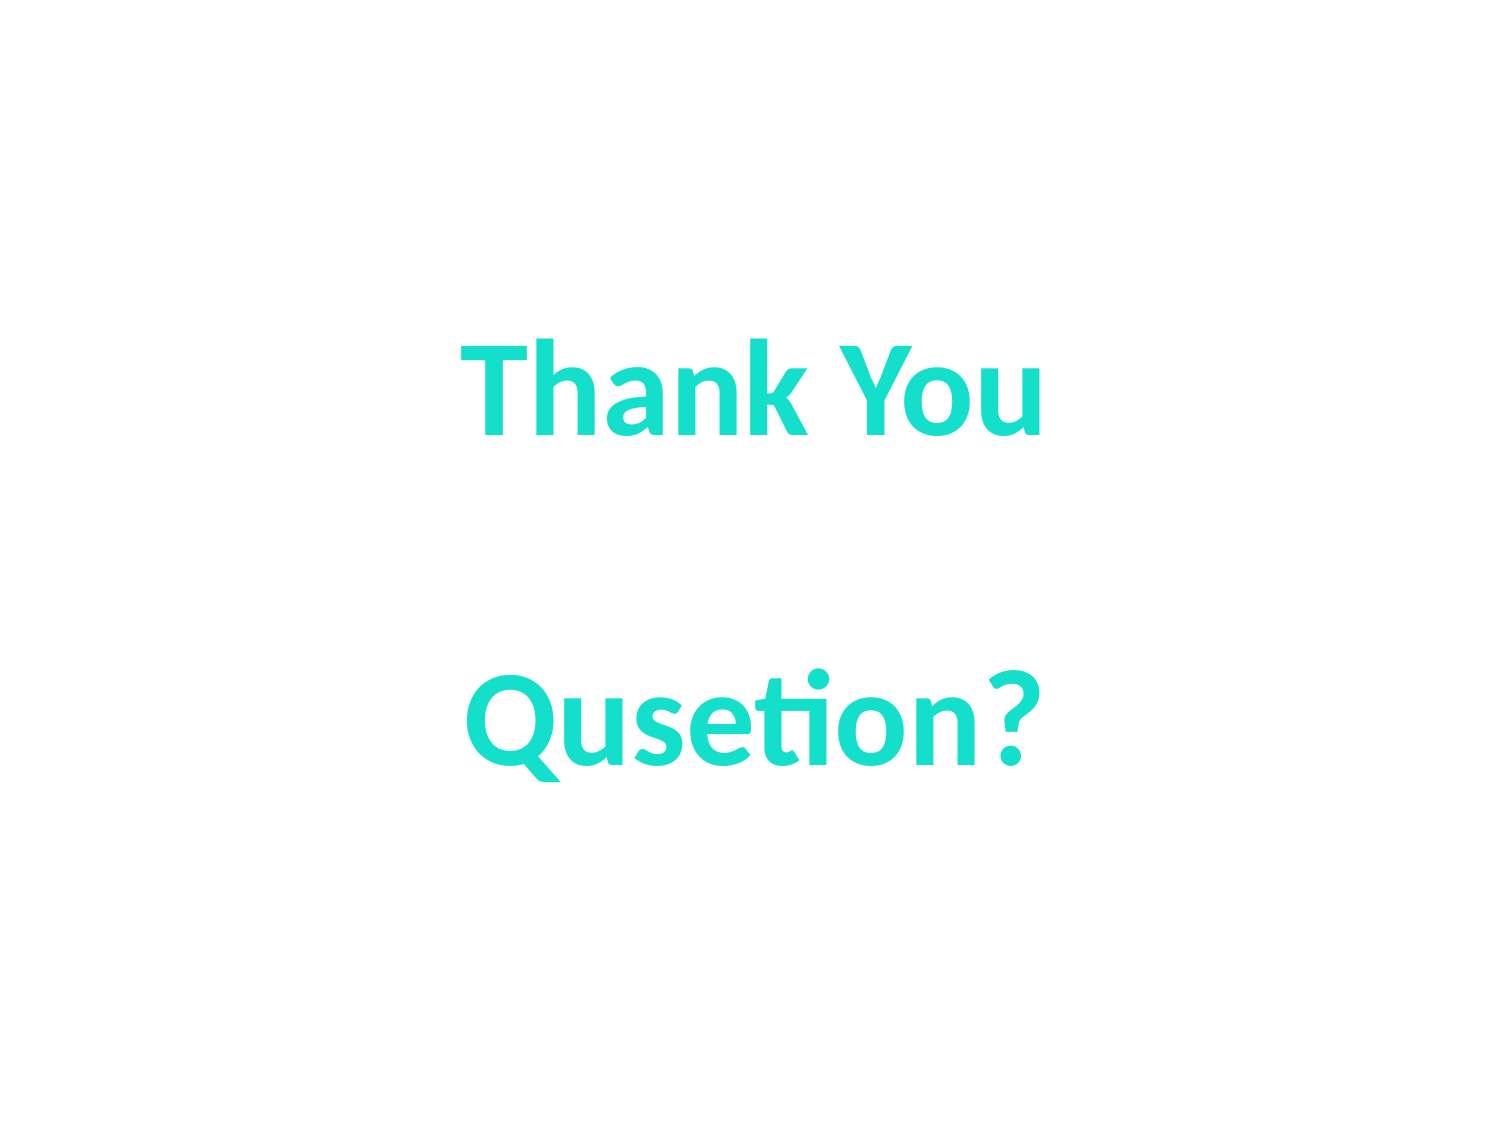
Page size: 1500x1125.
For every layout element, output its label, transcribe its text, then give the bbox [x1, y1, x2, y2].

text_box Thank You Qusetion? [445, 290, 1064, 801]
